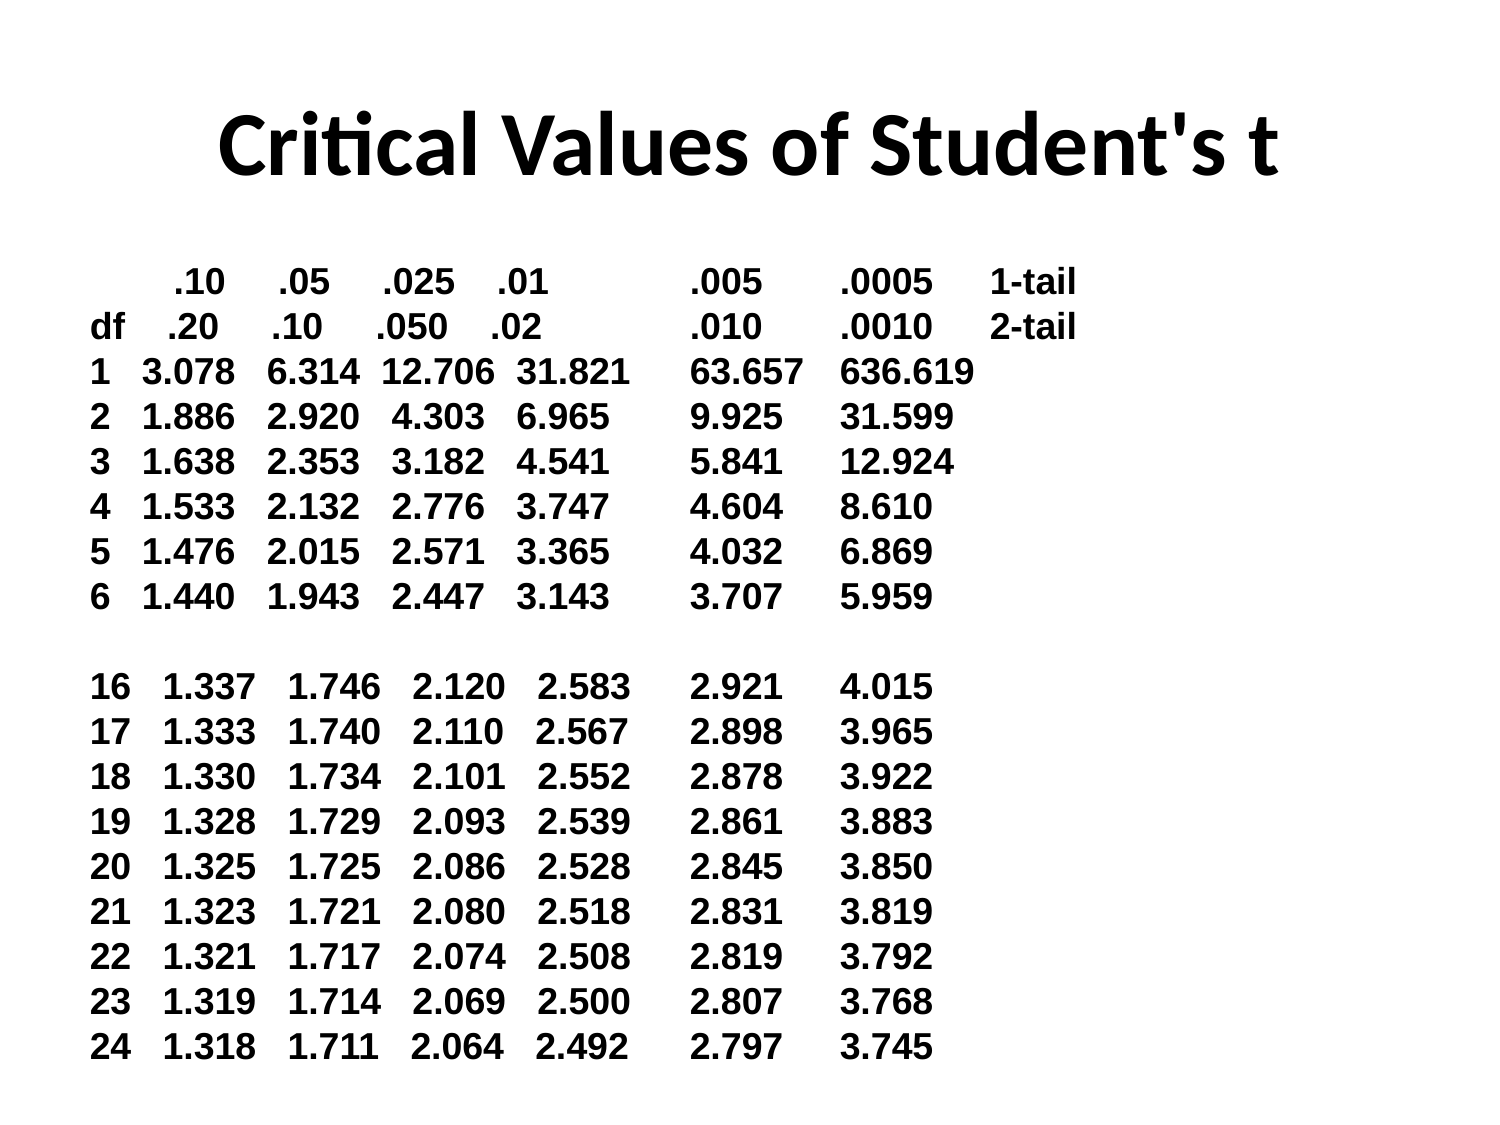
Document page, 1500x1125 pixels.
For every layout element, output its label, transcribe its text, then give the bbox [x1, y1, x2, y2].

title Critical Values of Student's t [75, 45, 1425, 233]
text_box .10 .05 .025 .01 .005 .0005 1-tail df .20 .10 .050 .02 .010 .0010 2-tail 1 3.078 6.314 12.706 31.821 63.657 636.619 2 1.886 2.920 4.303 6.965 9.925 31.599 3 1.638 2.353 3.182 4.541 5.841 12.924 4 1.533 2.132 2.776 3.747 4.604 8.610 5 1.476 2.015 2.571 3.365 4.032 6.869 6 1.440 1.943 2.447 3.143 3.707 5.959 16 1.337 1.746 2.120 2.583 2.921 4.015 17 1.333 1.740 2.110 2.567 2.898 3.965 18 1.330 1.734 2.101 2.552 2.878 3.922 19 1.328 1.729 2.093 2.539 2.861 3.883 20 1.325 1.725 2.086 2.528 2.845 3.850 21 1.323 1.721 2.080 2.518 2.831 3.819 22 1.321 1.717 2.074 2.508 2.819 3.792 23 1.319 1.714 2.069 2.500 2.807 3.768 24 1.318 1.711 2.064 2.492 2.797 3.745 [74, 249, 1125, 1075]
